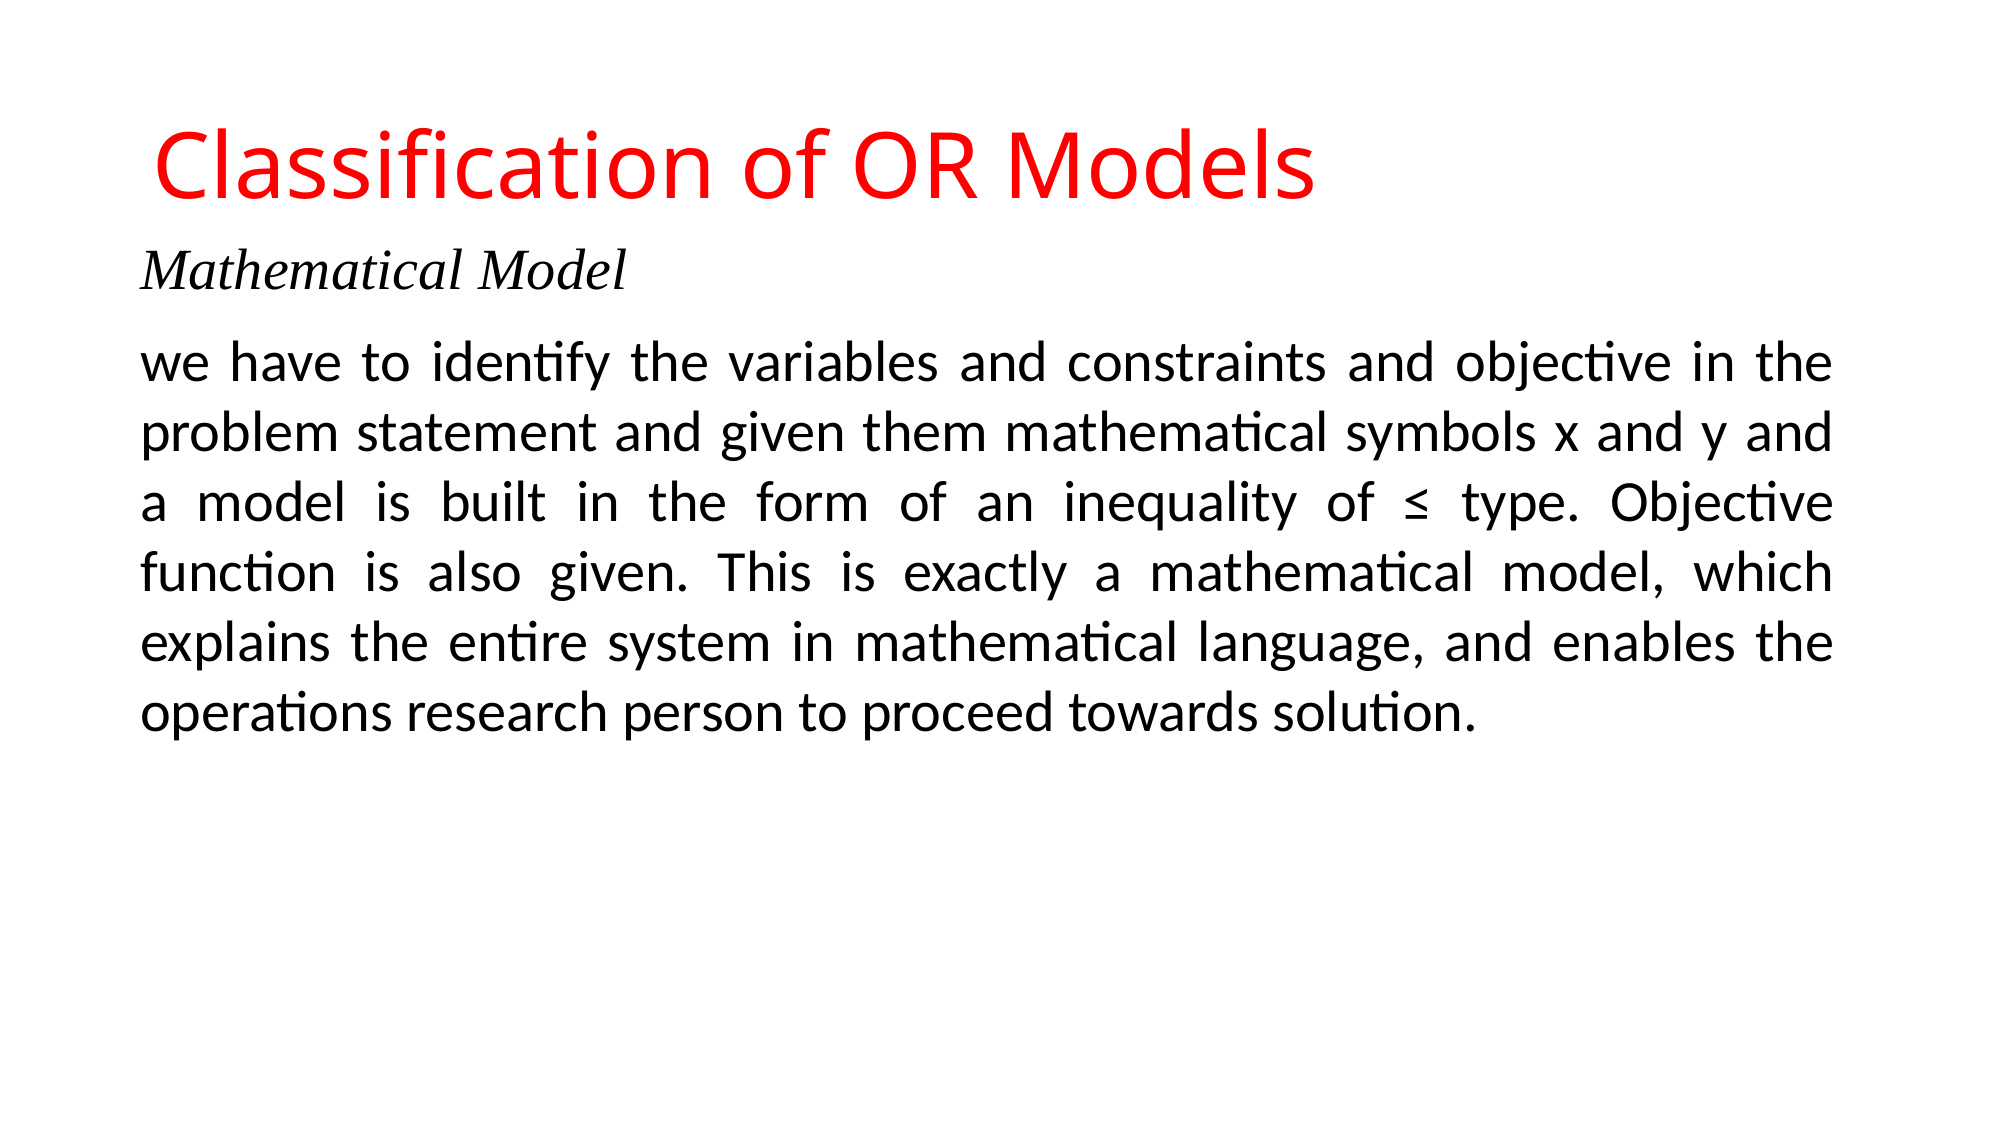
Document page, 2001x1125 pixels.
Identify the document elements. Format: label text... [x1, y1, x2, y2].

list Mathematical Model we have to identify the variables and constraints and objective in the problem statement and given them mathematical symbols x and y and a model is built in the form of an inequality of ≤ type. Objective function is also given. This is exactly a mathematical model, which explains the entire system in mathematical language, and enables the operations research person to proceed towards solution. [125, 231, 1850, 749]
title Classification of OR Models [137, 59, 1863, 278]
